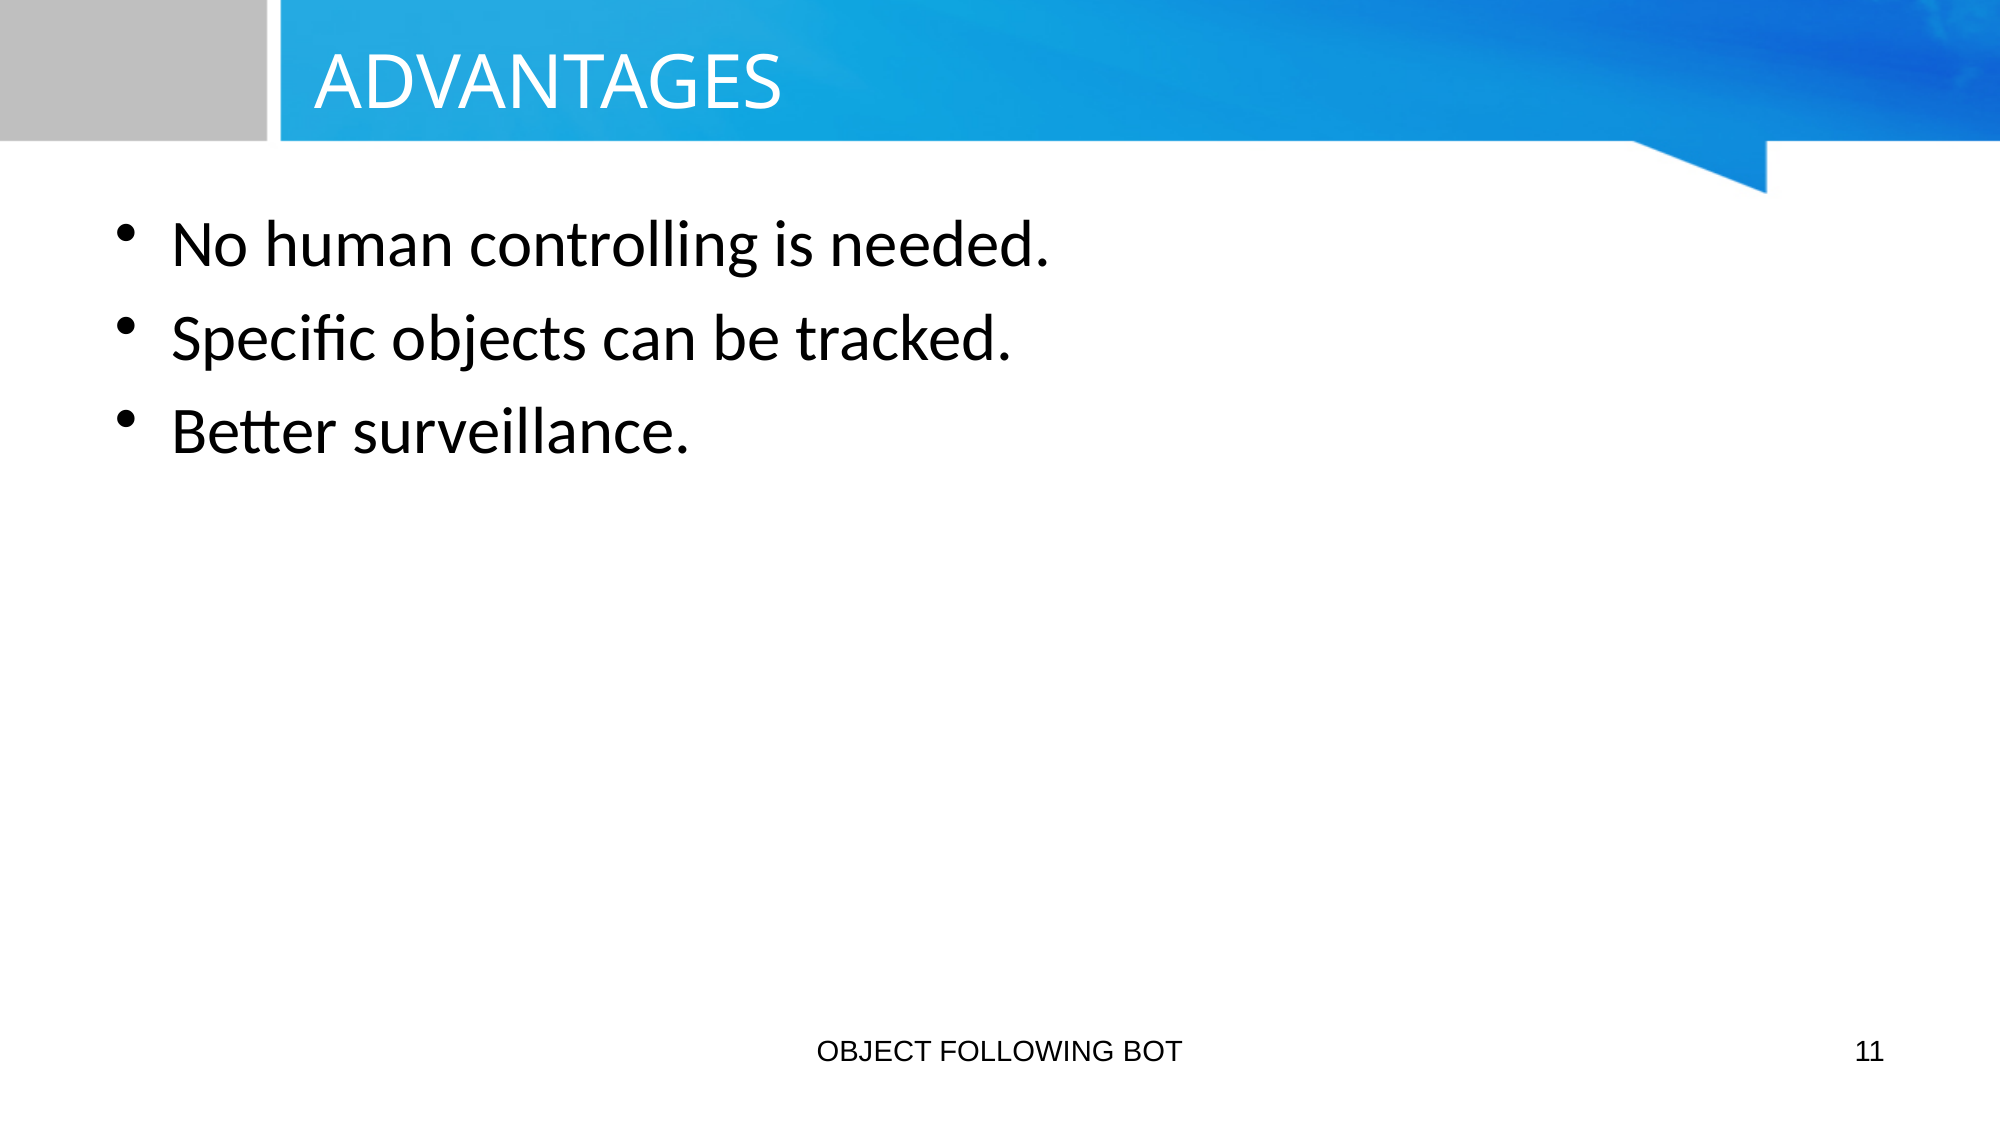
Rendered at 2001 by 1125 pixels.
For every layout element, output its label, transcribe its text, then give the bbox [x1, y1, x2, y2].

title ADVANTAGES [299, 30, 1901, 128]
footer OBJECT FOLLOWING BOT [683, 1024, 1317, 1103]
list No human controlling is needed. Specific objects can be tracked. Better surveillance. [99, 192, 1901, 1006]
picture [0, 0, 2000, 1125]
slide_number 11 [1433, 1024, 1900, 1103]
